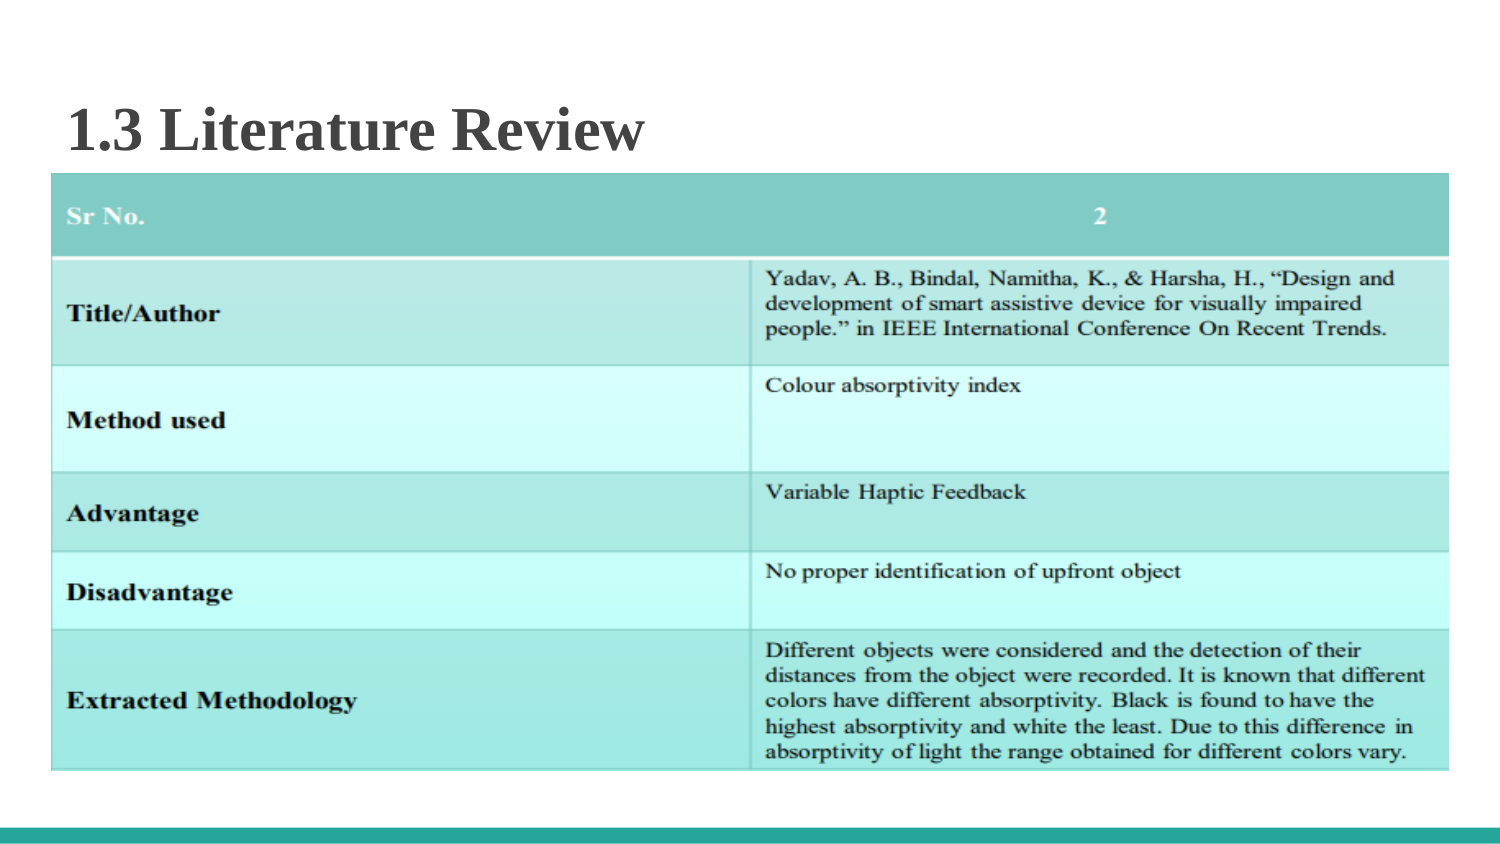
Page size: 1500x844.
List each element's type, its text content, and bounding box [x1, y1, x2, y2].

picture [50, 173, 1450, 771]
title 1.3 Literature Review [51, 72, 1449, 172]
